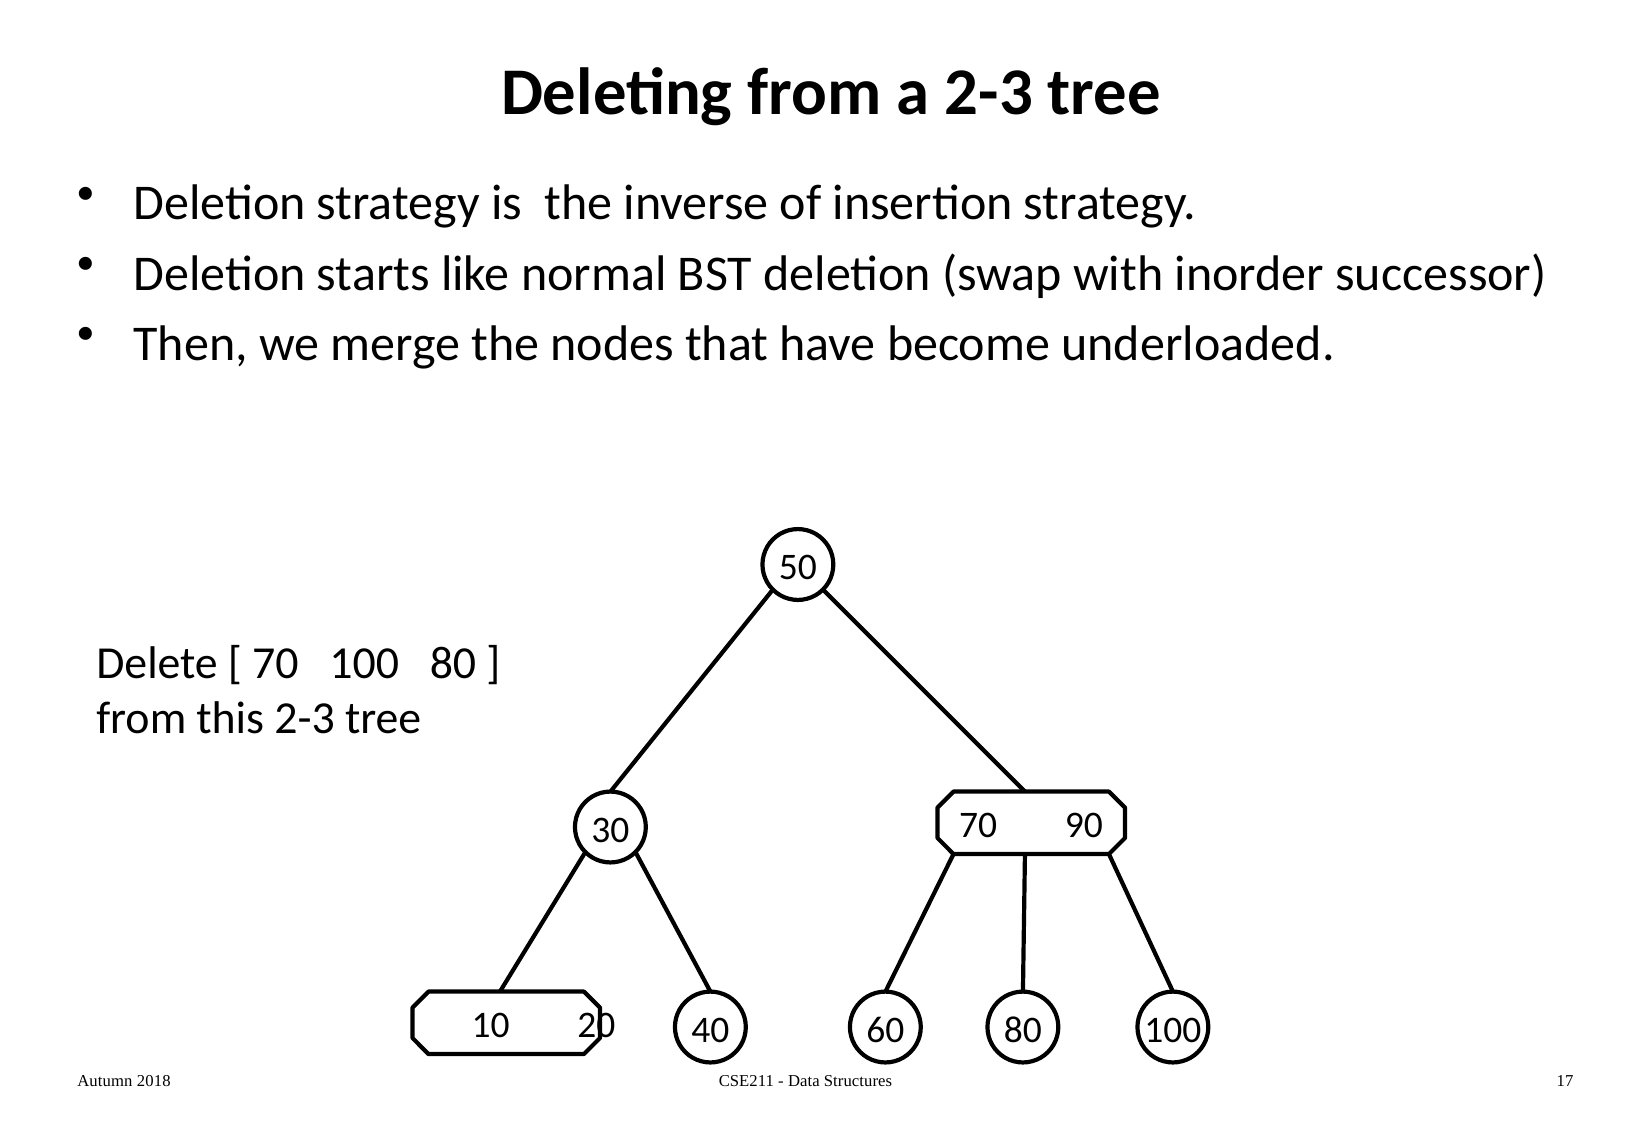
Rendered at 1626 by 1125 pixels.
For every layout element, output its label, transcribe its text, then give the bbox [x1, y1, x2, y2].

list Deletion strategy is the inverse of insertion strategy. Deletion starts like normal BST deletion (swap with inorder successor) Then, we merge the nodes that have become underloaded. [62, 162, 1588, 1038]
text_box Delete [ 70 100 80 ] from this 2-3 tree [24, 624, 407, 800]
footer CSE211 - Data Structures [500, 1071, 1111, 1101]
title Deleting from a 2-3 tree [62, 24, 1601, 151]
slide_number Autumn 2018 [62, 1062, 402, 1101]
slide_number 17 [1249, 1062, 1589, 1101]
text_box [412, 528, 1209, 1063]
